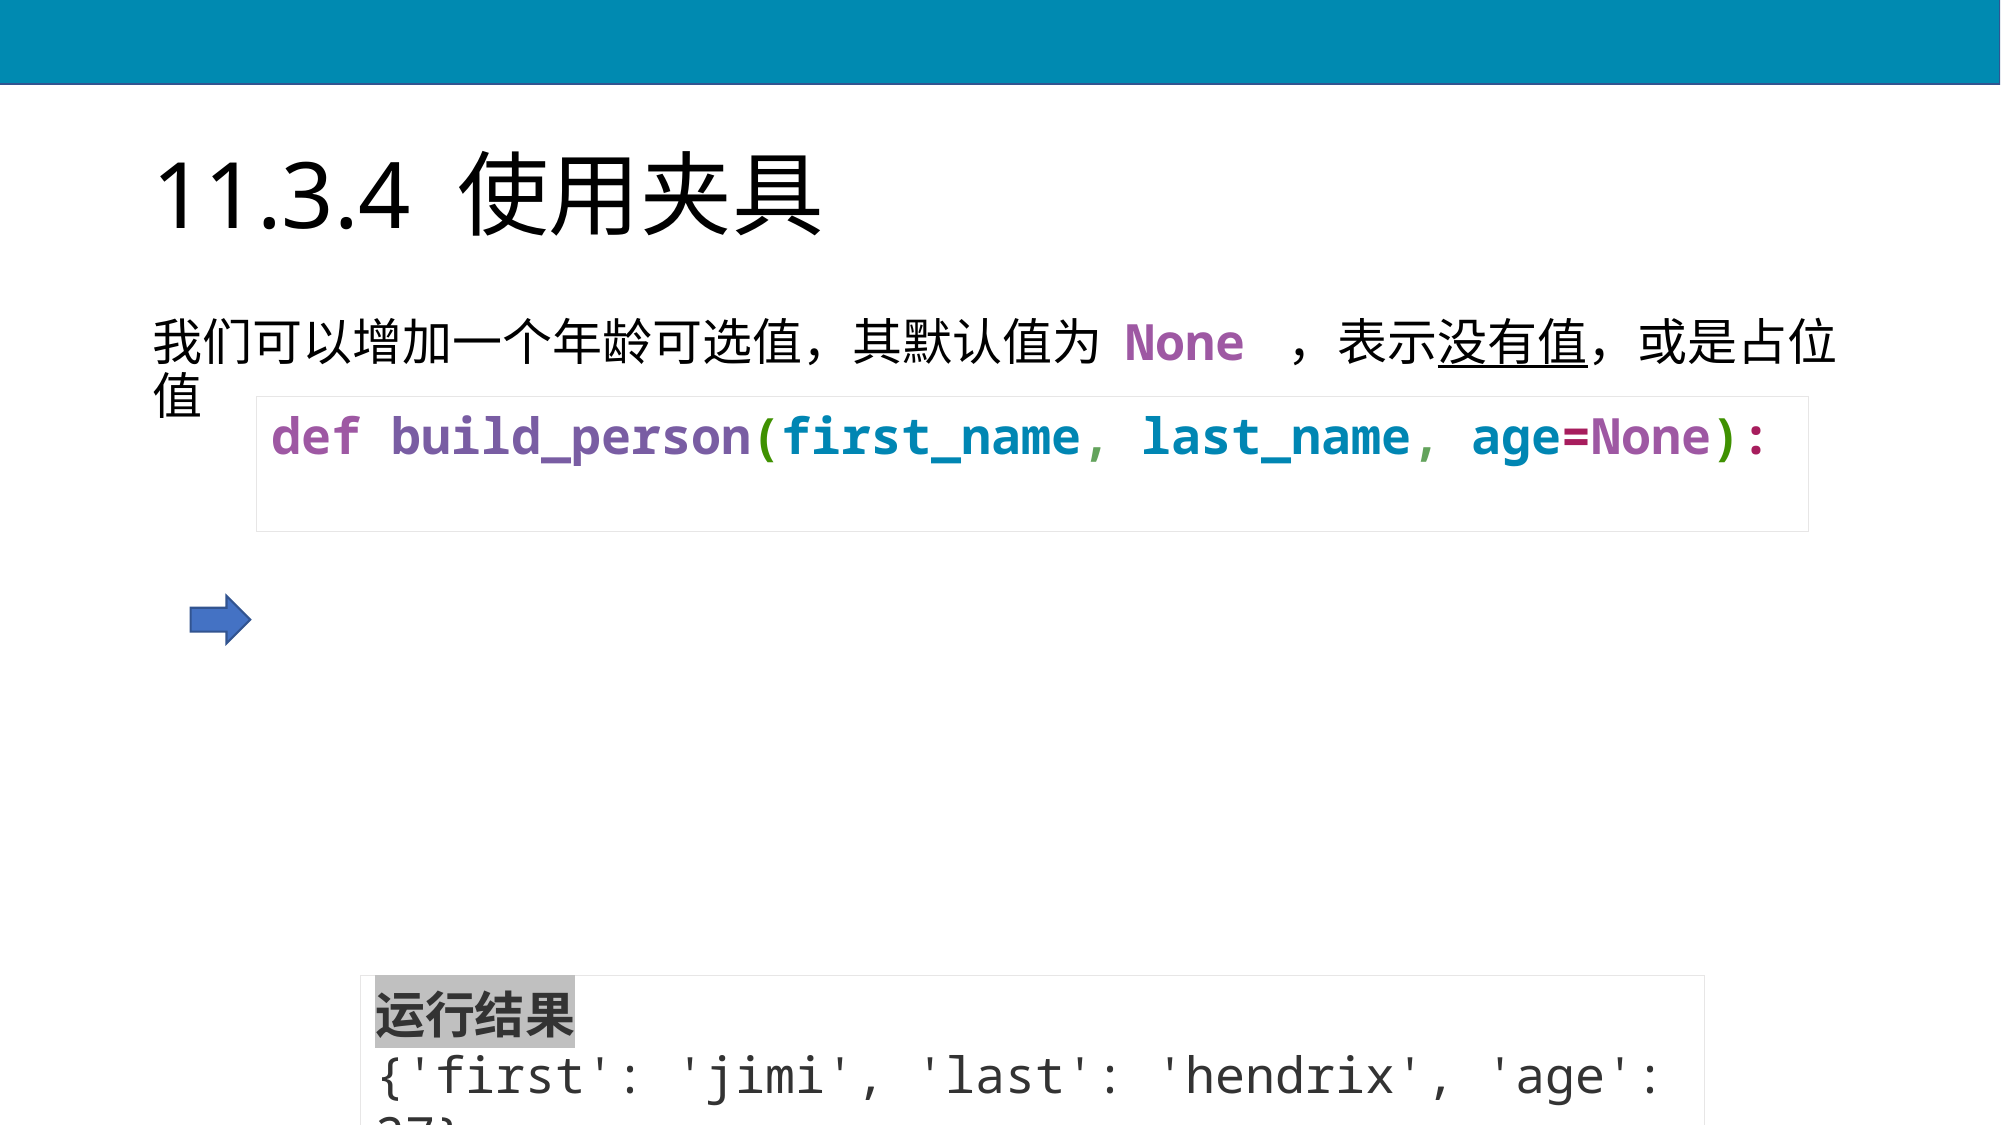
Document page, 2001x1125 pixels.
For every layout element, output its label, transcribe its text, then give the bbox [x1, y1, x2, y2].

title 11.3.4 使用夹具 [137, 115, 1863, 282]
text_box def build_person(first_name, last_name, age=None): [256, 396, 1809, 532]
text_box 运行结果 {'first': 'jimi', 'last': 'hendrix', 'age': 27} [360, 975, 1705, 1125]
list 我们可以增加一个年龄可选值，其默认值为 None ，表示没有值，或是占位值 [137, 310, 1863, 1024]
text_box [189, 593, 252, 646]
